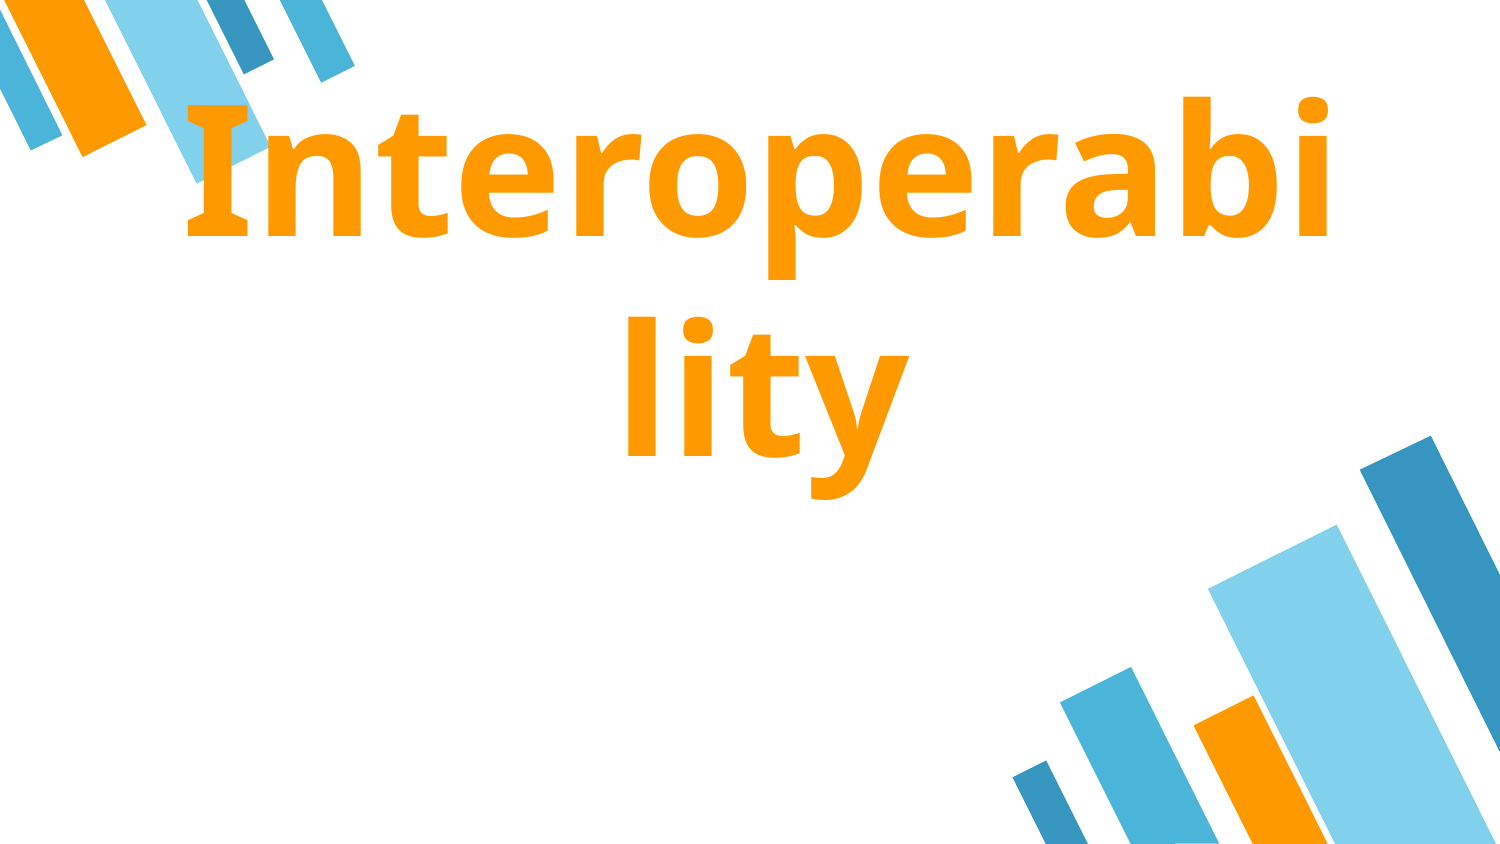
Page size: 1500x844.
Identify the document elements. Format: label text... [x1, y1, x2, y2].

text_box Interoperability [142, 335, 1382, 509]
